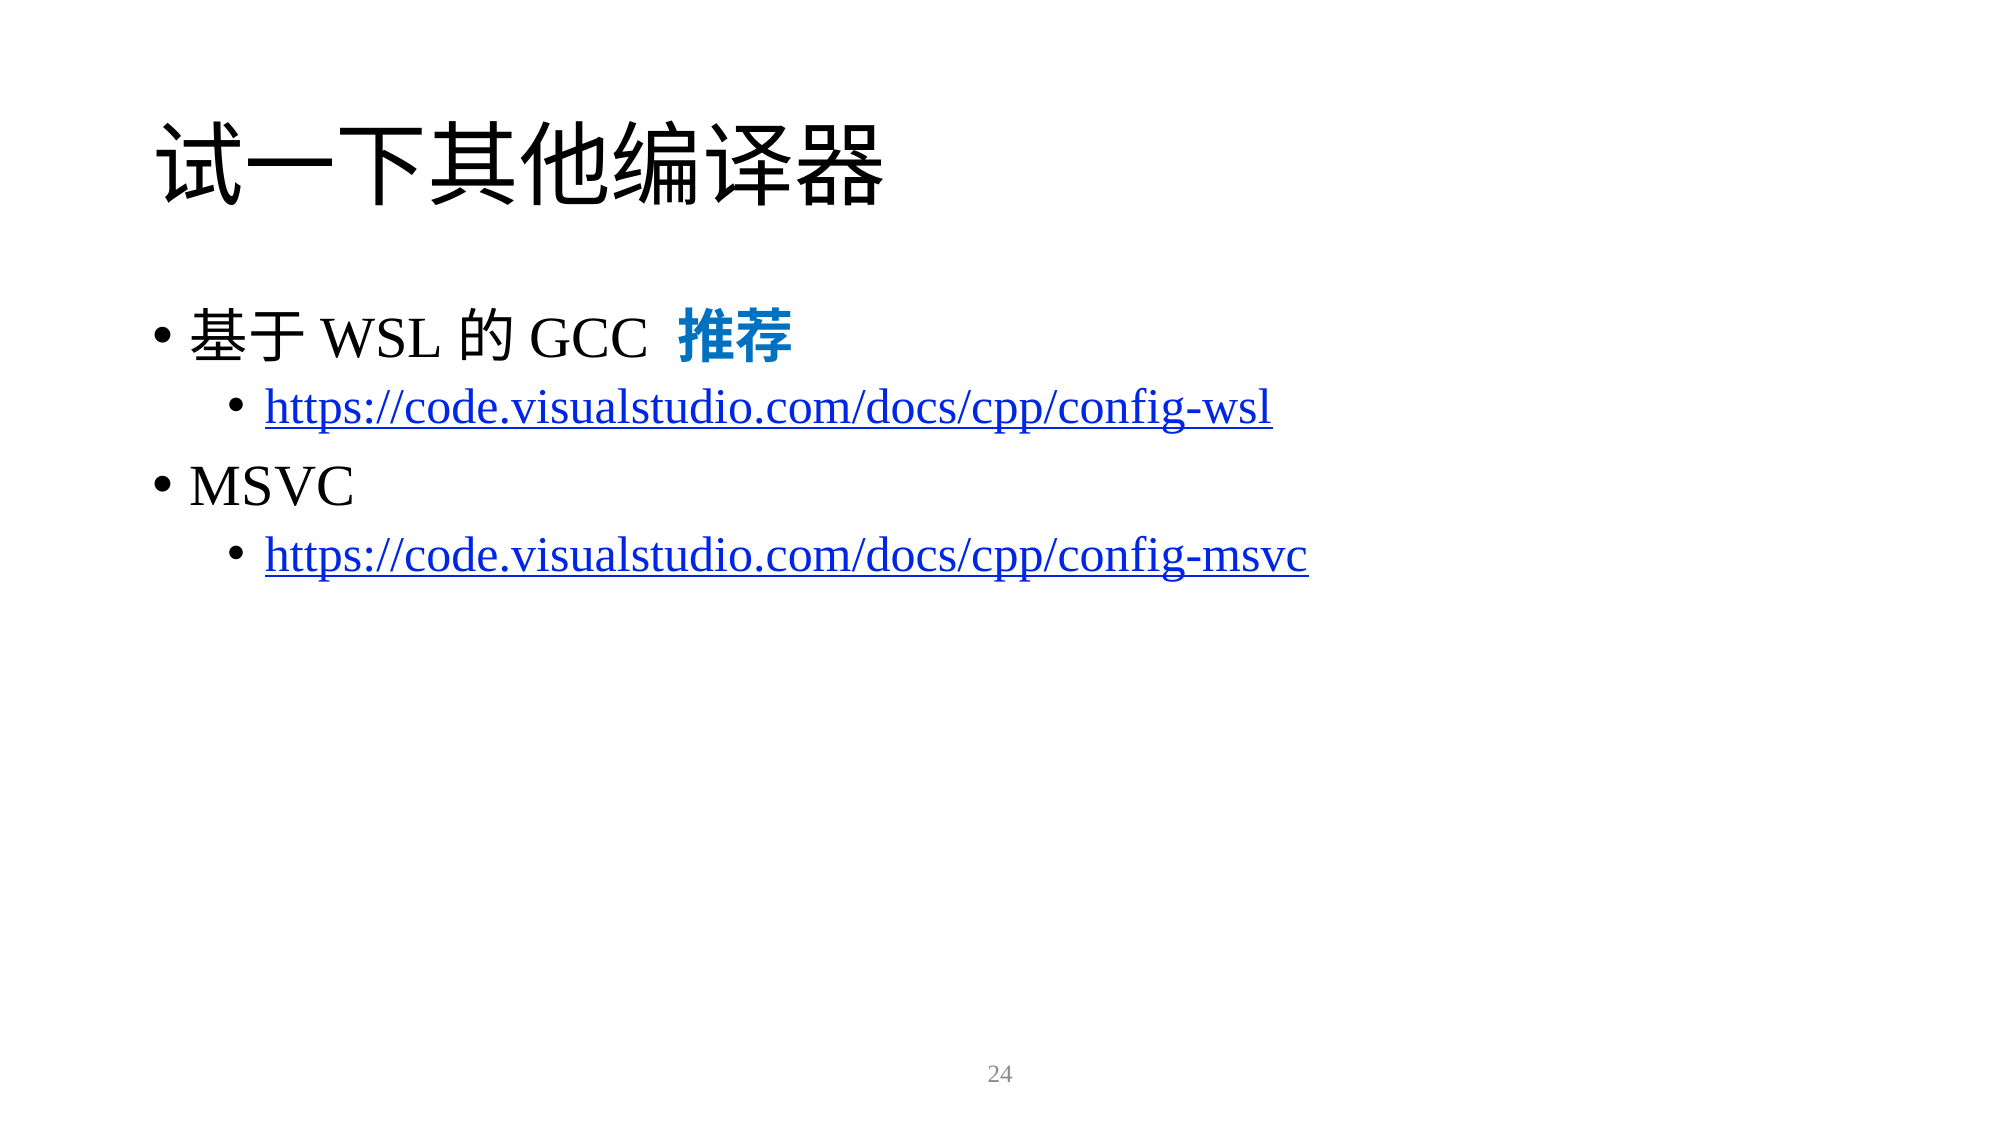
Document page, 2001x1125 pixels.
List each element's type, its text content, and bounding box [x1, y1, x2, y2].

title 试一下其他编译器 [137, 59, 1863, 278]
slide_number 24 [938, 1042, 1062, 1103]
list 基于WSL的GCC 推荐 https://code.visualstudio.com/docs/cpp/config-wsl MSVC https://code.visualstudio.com/docs/cpp/config-msvc [137, 299, 1863, 1014]
